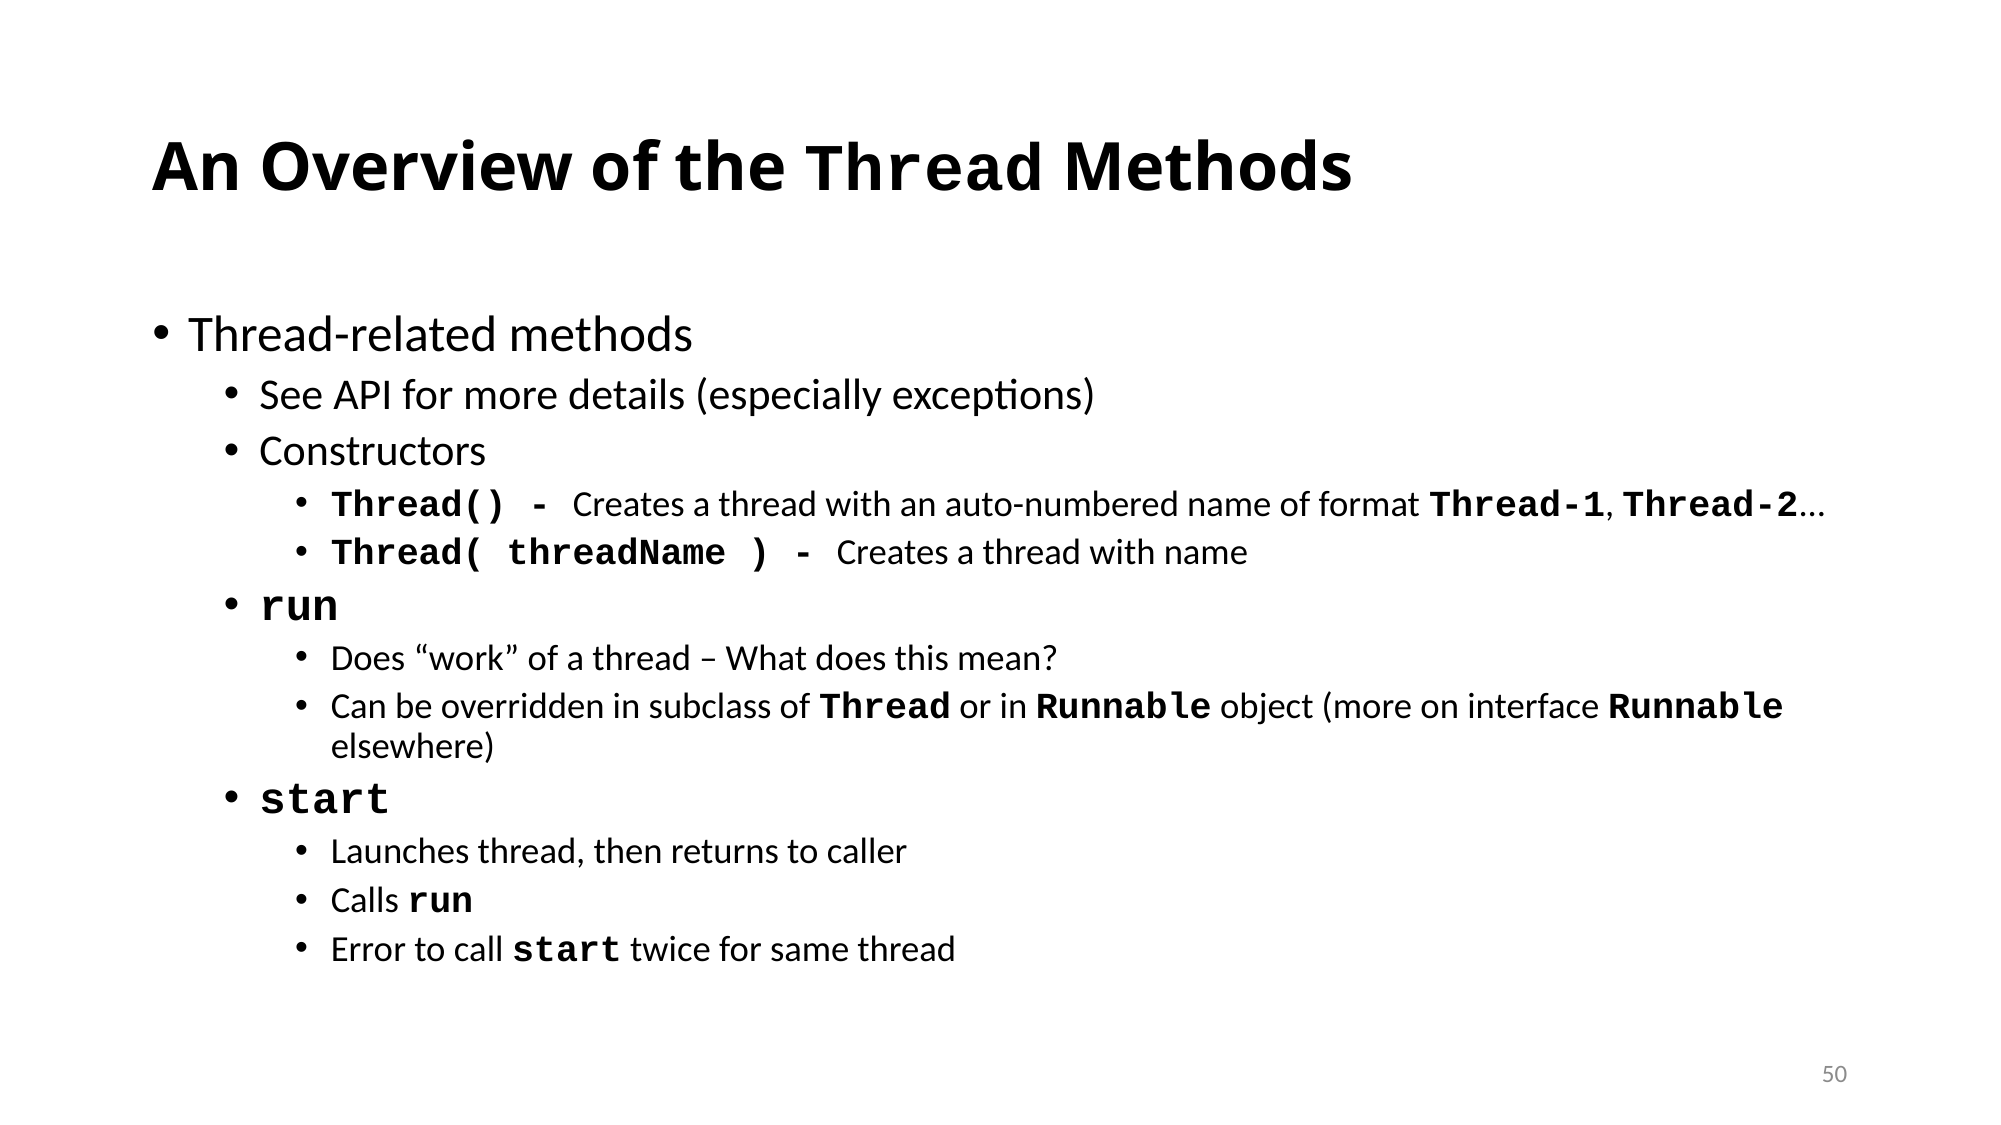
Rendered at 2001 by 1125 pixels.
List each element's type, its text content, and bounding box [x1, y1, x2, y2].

title An Overview of the Thread Methods [137, 59, 1863, 278]
list Thread-related methods See API for more details (especially exceptions) Constructors Thread() - Creates a thread with an auto-numbered name of format Thread-1, Thread-2... Thread( threadName ) - Creates a thread with name run Does “work” of a thread – What does this mean? Can be overridden in subclass of Thread or in Runnable object (more on interface Runnable elsewhere) start Launches thread, then returns to caller Calls run Error to call start twice for same thread [137, 299, 1863, 1014]
slide_number 50 [1412, 1042, 1863, 1103]
